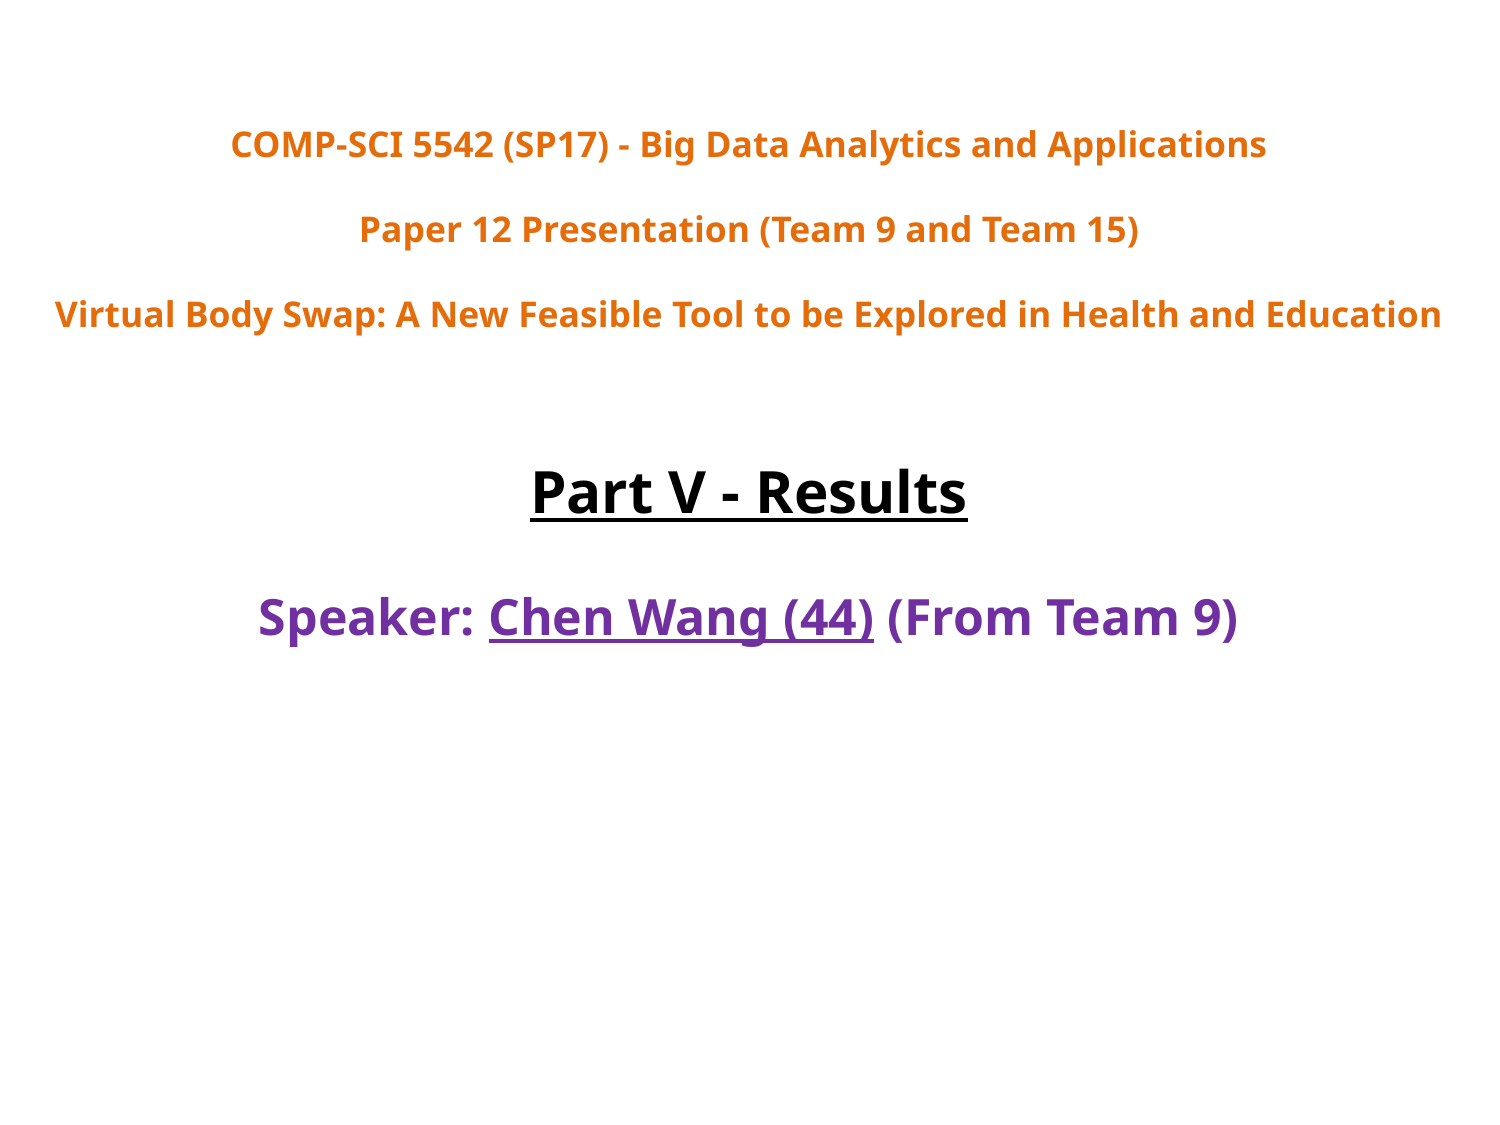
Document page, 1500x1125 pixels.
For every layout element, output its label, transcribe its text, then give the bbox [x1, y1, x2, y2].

text_box COMP-SCI 5542 (SP17) - Big Data Analytics and Applications Paper 12 Presentation (Team 9 and Team 15) Virtual Body Swap: A New Feasible Tool to be Explored in Health and Education Part V - Results Speaker: Chen Wang (44) (From Team 9) [54, 122, 1444, 646]
